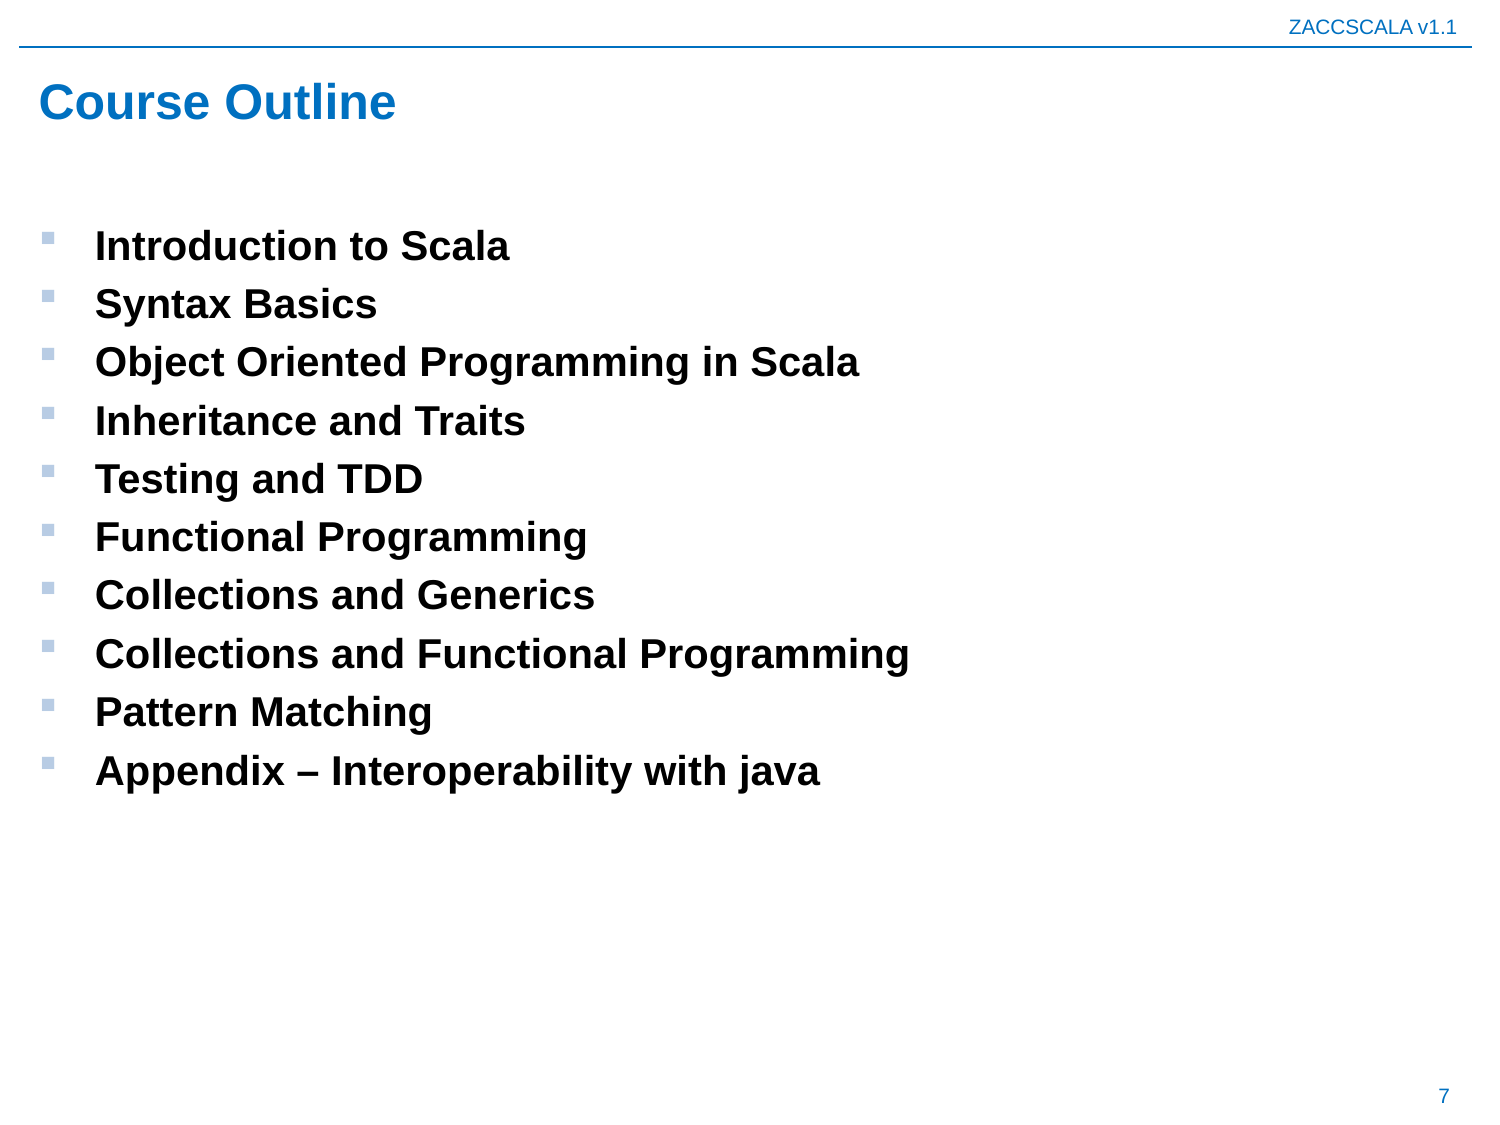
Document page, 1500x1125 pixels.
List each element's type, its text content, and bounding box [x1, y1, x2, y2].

title Course Outline [23, 58, 1465, 141]
list Introduction to Scala Syntax Basics Object Oriented Programming in Scala Inheritance and Traits Testing and TDD Functional Programming Collections and Generics Collections and Functional Programming Pattern Matching Appendix – Interoperability with java [23, 152, 1465, 1008]
